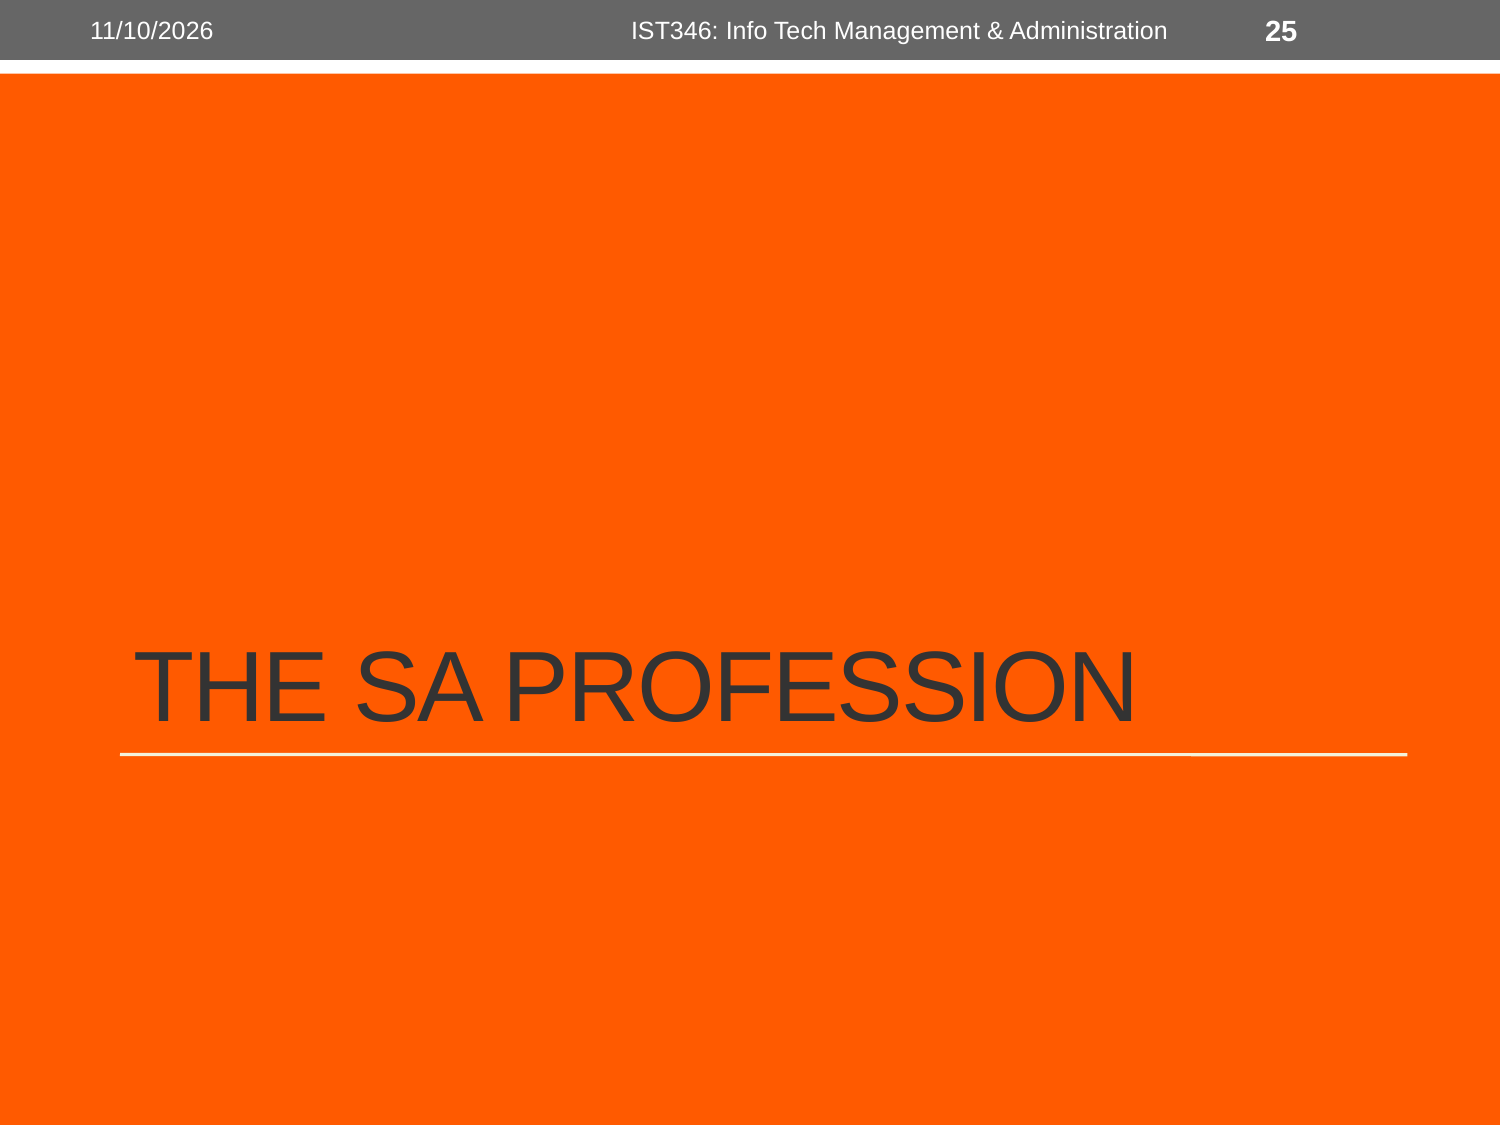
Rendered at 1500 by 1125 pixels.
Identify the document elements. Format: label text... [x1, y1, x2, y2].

slide_number 25 [1250, 3, 1425, 57]
footer IST346: Info Tech Management & Administration [562, 3, 1238, 57]
title The SA Profession [118, 387, 1394, 749]
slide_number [75, 3, 550, 57]
